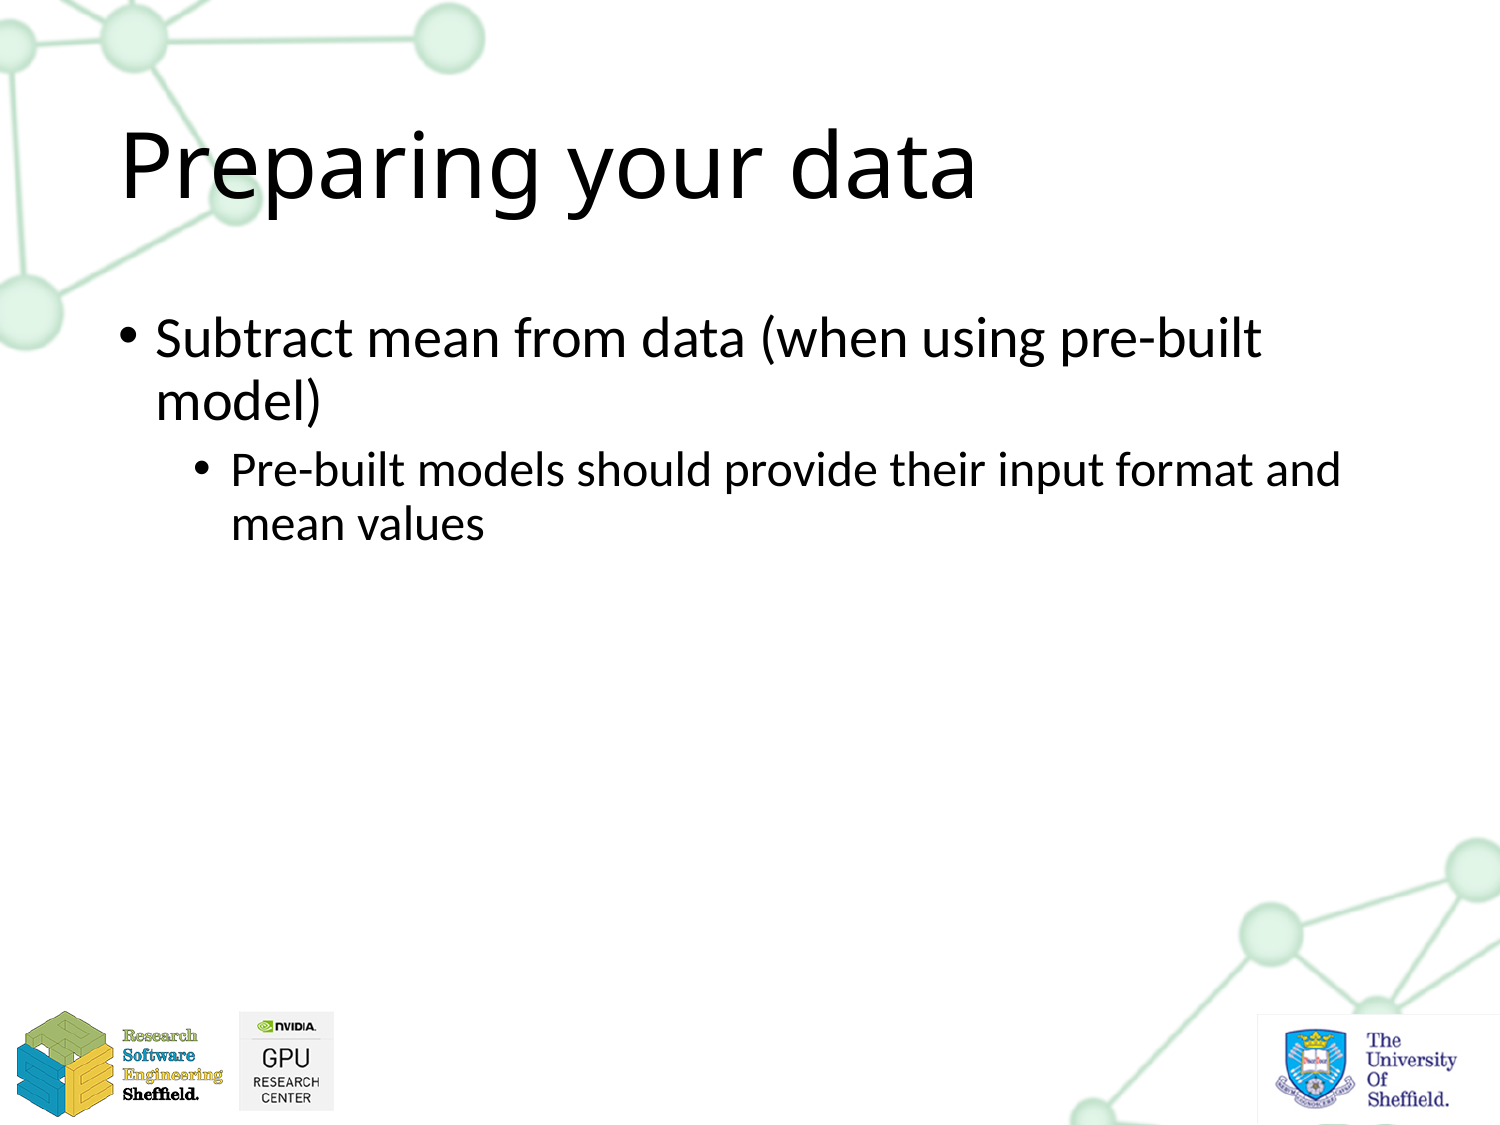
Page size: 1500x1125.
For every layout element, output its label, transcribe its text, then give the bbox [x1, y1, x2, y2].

title Preparing your data [103, 59, 1397, 278]
picture [0, 0, 1500, 1125]
list Subtract mean from data (when using pre-built model) Pre-built models should provide their input format and mean values [103, 299, 1397, 1014]
